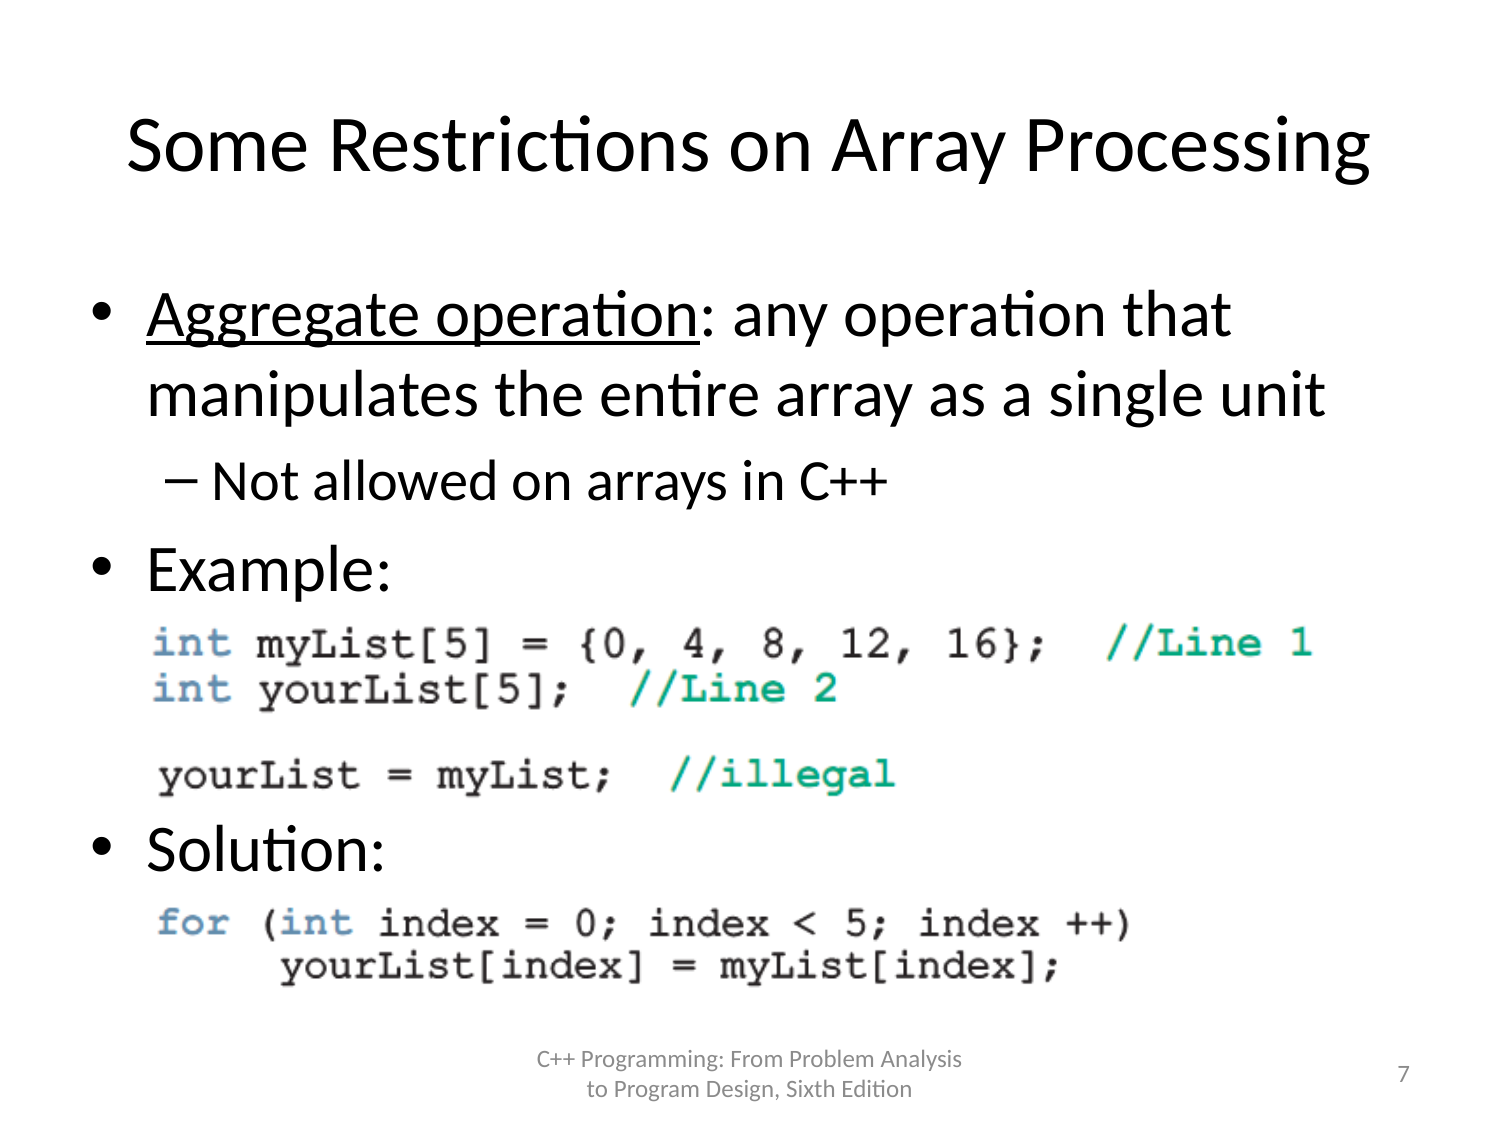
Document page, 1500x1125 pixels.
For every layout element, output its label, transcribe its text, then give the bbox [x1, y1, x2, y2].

picture [137, 887, 1151, 1001]
list Aggregate operation: any operation that manipulates the entire array as a single unit Not allowed on arrays in C++ Example: Solution: [75, 262, 1425, 1005]
picture [149, 737, 903, 813]
picture [146, 612, 1323, 725]
title Some Restrictions on Array Processing [75, 45, 1425, 233]
footer C++ Programming: From Problem Analysis to Program Design, Sixth Edition [512, 1042, 988, 1103]
slide_number 7 [1074, 1042, 1425, 1103]
